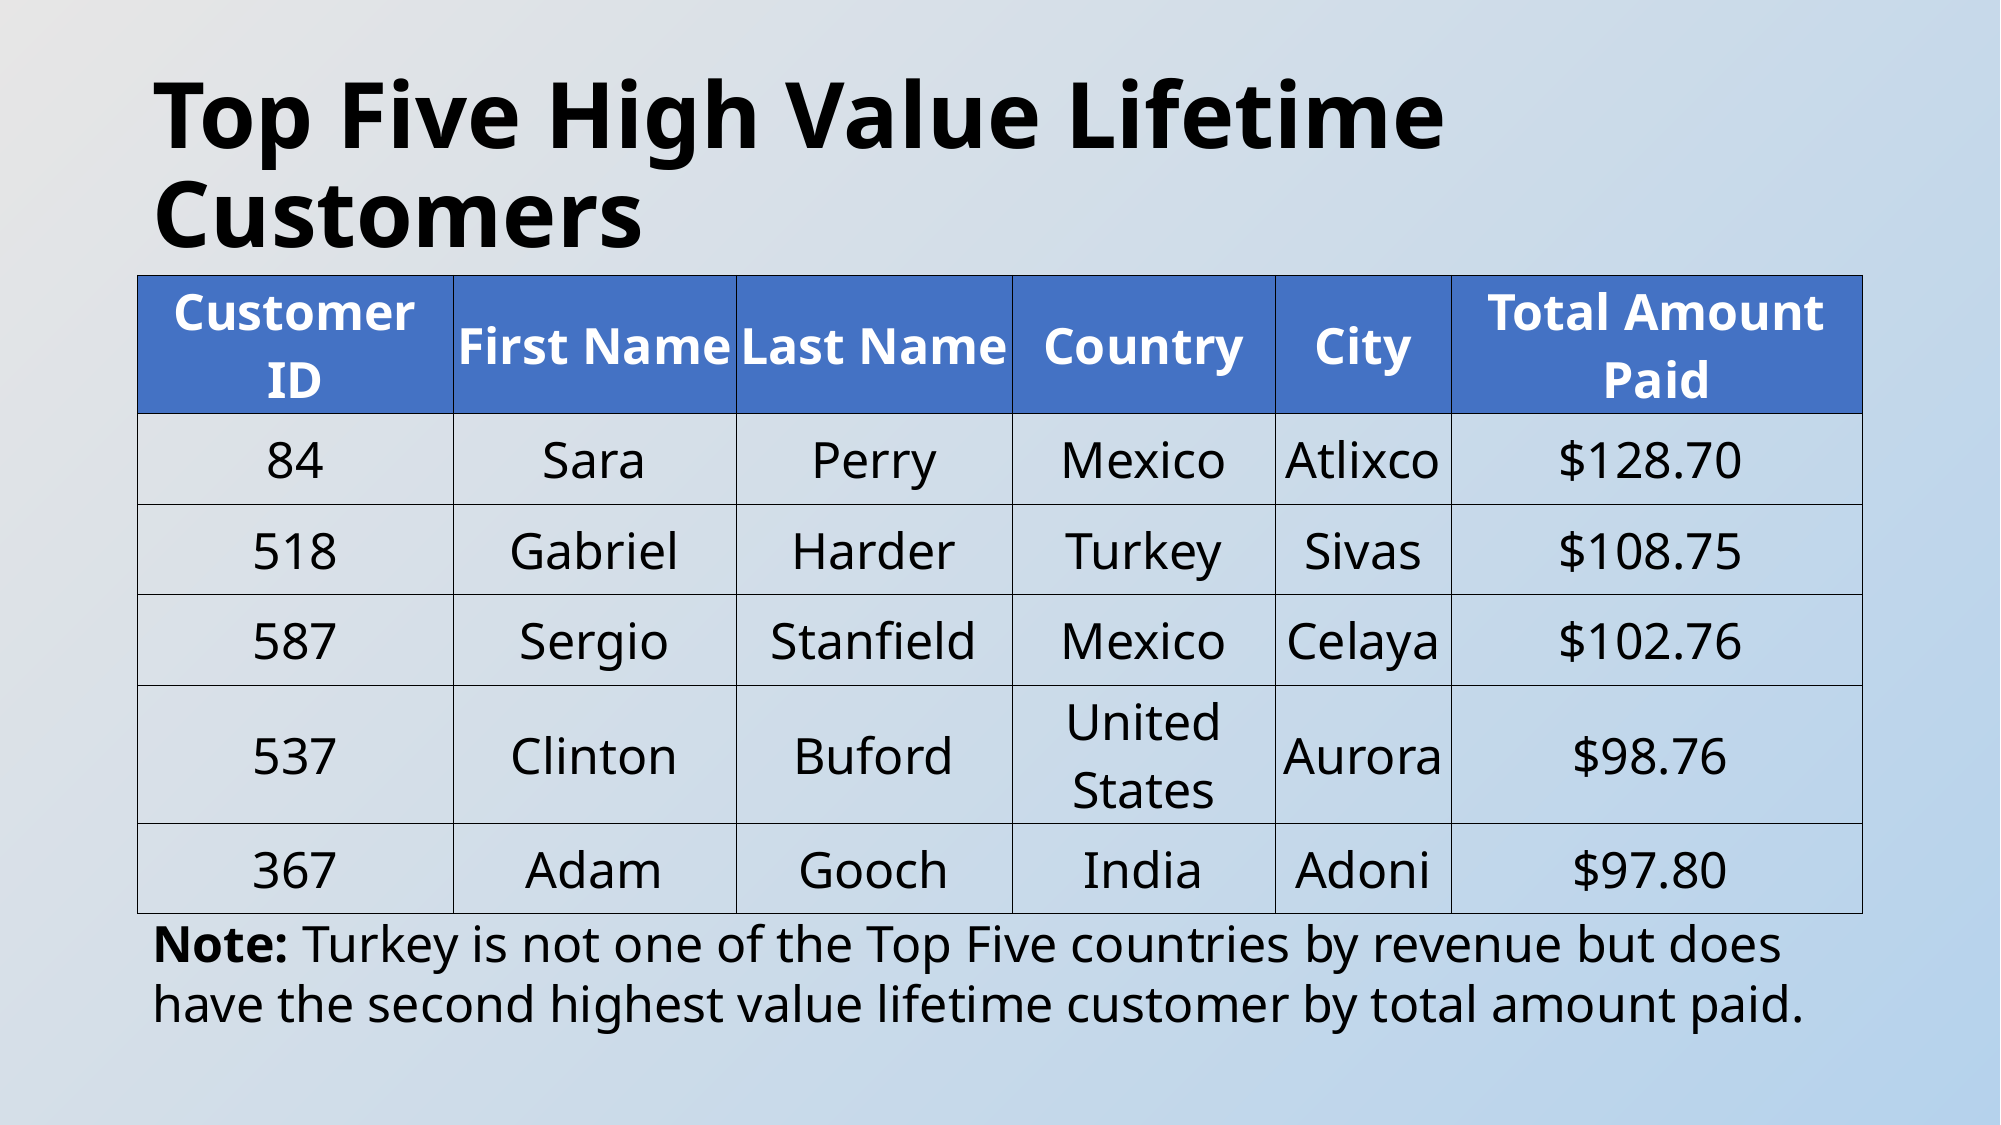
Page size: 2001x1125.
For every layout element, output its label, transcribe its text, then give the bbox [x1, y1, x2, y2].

table_cell India [1013, 824, 1275, 905]
table_cell 518 [138, 505, 453, 594]
table_cell $102.76 [1452, 595, 1862, 685]
table_cell United States [1013, 686, 1275, 823]
table_cell Adoni [1276, 824, 1451, 905]
table_header Total Amount Paid [1452, 276, 1862, 413]
table_header First Name [454, 276, 736, 413]
table_cell Celaya [1276, 595, 1451, 685]
table_cell Gabriel [454, 505, 736, 594]
table_cell Adam [454, 824, 736, 905]
table_header Customer ID [138, 276, 453, 413]
text_box Note: Turkey is not one of the Top Five countries by revenue but does have the second highest value lifetime customer by total amount paid. [137, 905, 1863, 1040]
table_cell Sergio [454, 595, 736, 685]
table_cell Stanfield [737, 595, 1012, 685]
table_cell Atlixco [1276, 414, 1451, 504]
table_cell Gooch [737, 824, 1012, 905]
table_cell 84 [138, 414, 453, 504]
table_cell Buford [737, 686, 1012, 823]
title Top Five High Value Lifetime Customers [137, 59, 1863, 275]
table_cell Aurora [1276, 686, 1451, 823]
table_cell Sara [454, 414, 736, 504]
table_cell Mexico [1013, 595, 1275, 685]
table_cell $97.80 [1452, 824, 1862, 905]
table_cell Harder [737, 505, 1012, 594]
table_cell Clinton [454, 686, 736, 823]
table_cell 537 [138, 686, 453, 823]
table_cell $128.70 [1452, 414, 1862, 504]
table_cell Sivas [1276, 505, 1451, 594]
table_cell Perry [737, 414, 1012, 504]
table_cell Turkey [1013, 505, 1275, 594]
table_header City [1276, 276, 1451, 413]
table_cell Mexico [1013, 414, 1275, 504]
table_cell $98.76 [1452, 686, 1862, 823]
table_header Country [1013, 276, 1275, 413]
table_cell 587 [138, 595, 453, 685]
table_cell 367 [138, 824, 453, 905]
table_header Last Name [737, 276, 1012, 413]
table_cell $108.75 [1452, 505, 1862, 594]
